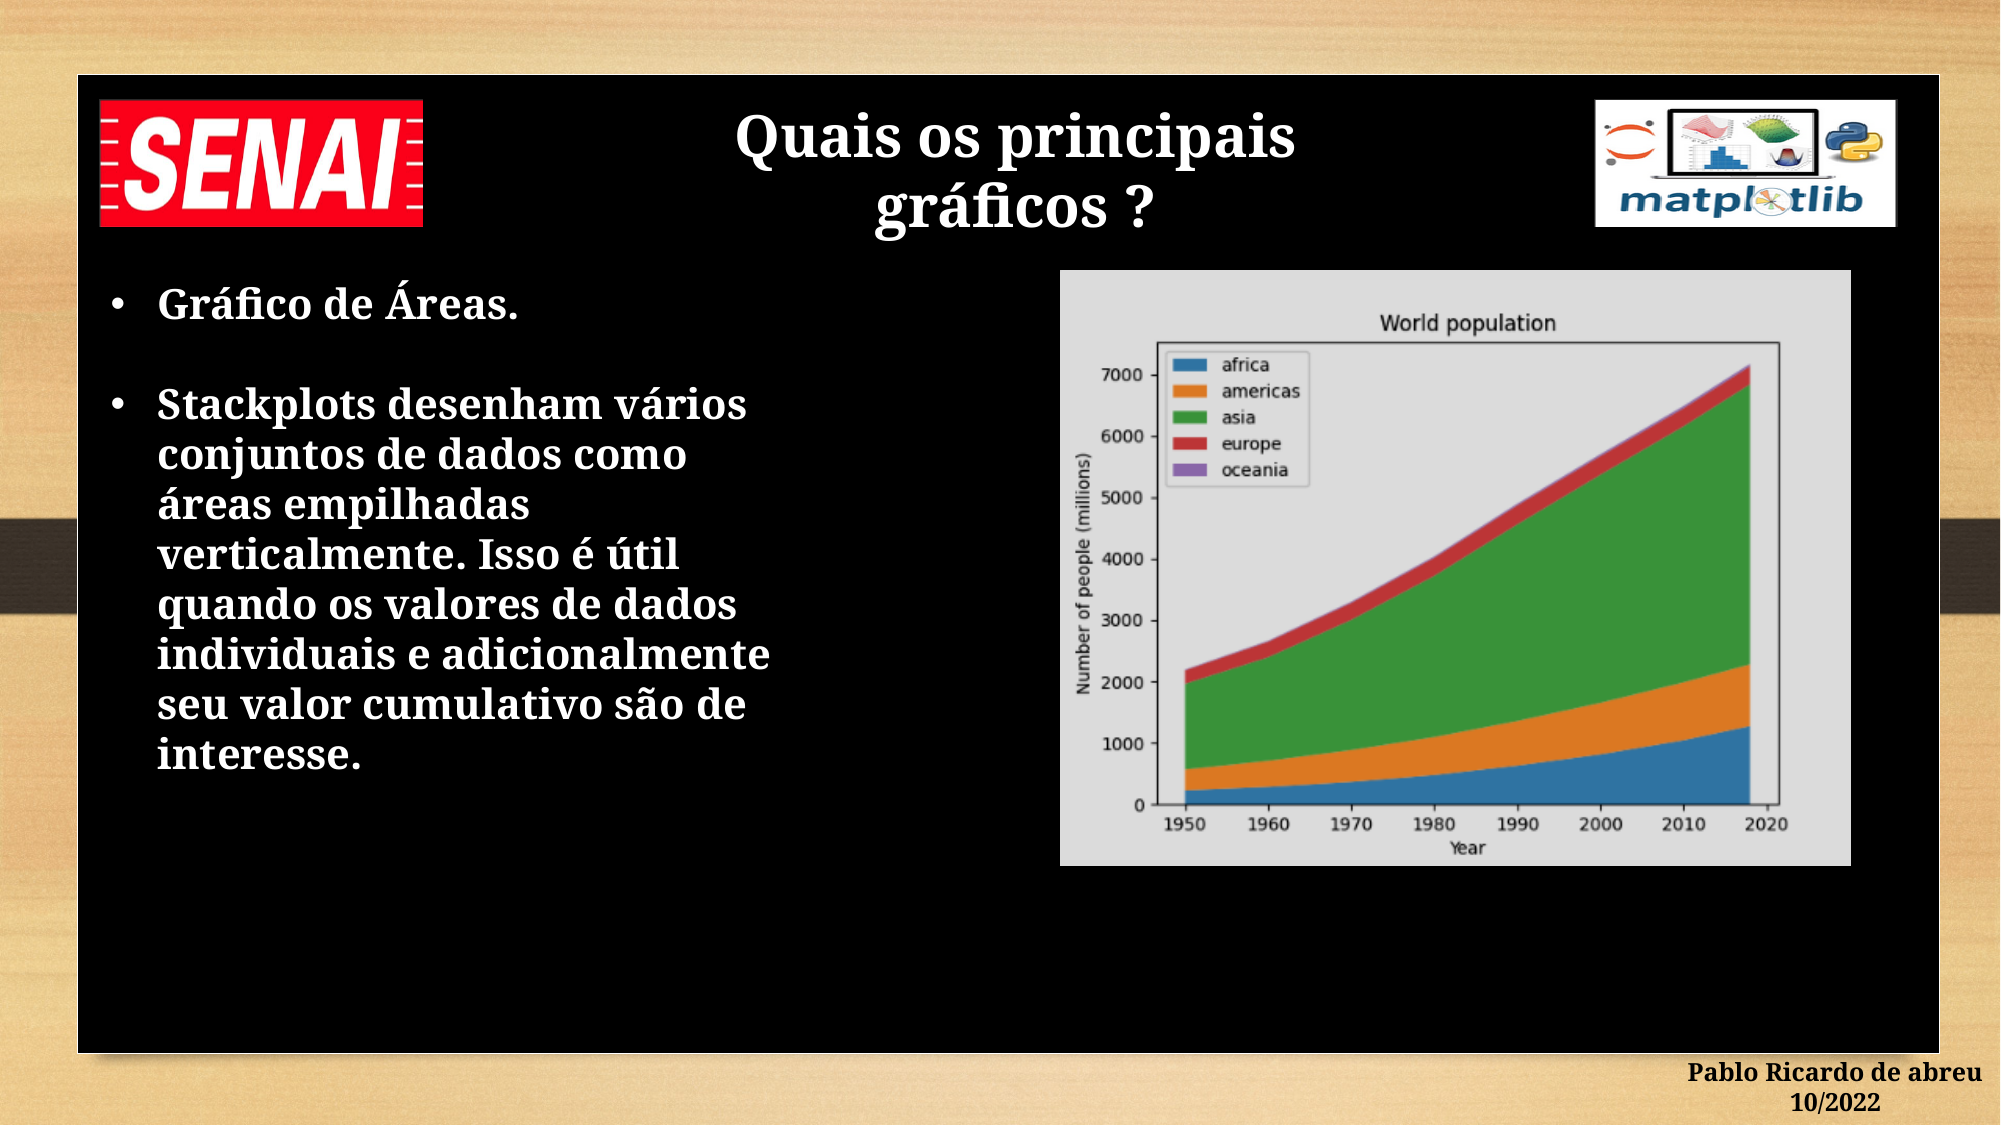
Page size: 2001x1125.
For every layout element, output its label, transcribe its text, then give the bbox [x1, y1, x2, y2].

text_box Gráfico de Áreas. Stackplots desenham vários conjuntos de dados como áreas empilhadas verticalmente. Isso é útil quando os valores de dados individuais e adicionalmente seu valor cumulativo são de interesse. [95, 270, 824, 826]
text_box Quais os principais gráficos ? [616, 91, 1416, 247]
picture [0, 0, 2001, 1125]
